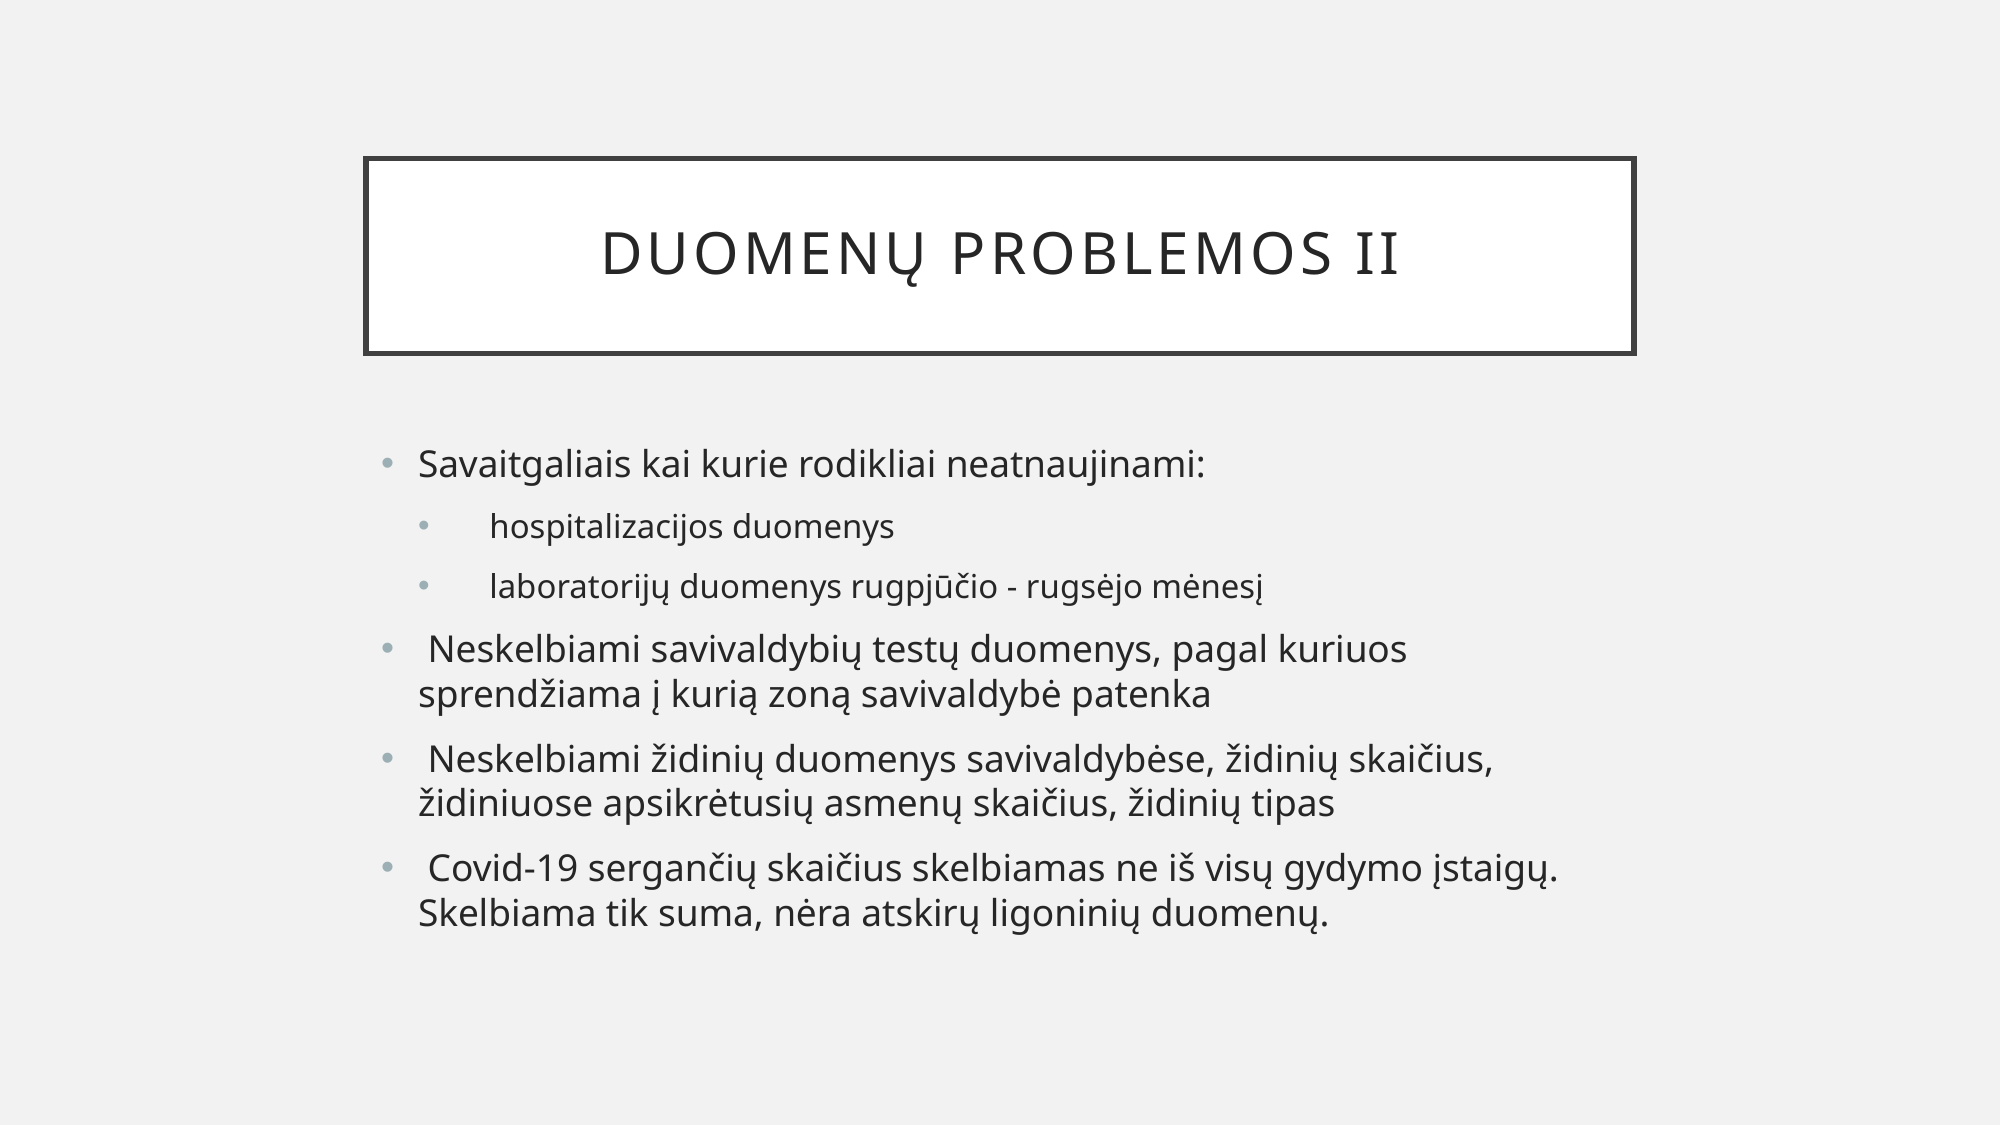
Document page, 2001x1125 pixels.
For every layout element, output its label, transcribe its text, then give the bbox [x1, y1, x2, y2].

title Duomenų problemos II [363, 156, 1637, 356]
list Savaitgaliais kai kurie rodikliai neatnaujinami: hospitalizacijos duomenys laboratorijų duomenys rugpjūčio - rugsėjo mėnesį Neskelbiami savivaldybių testų duomenys, pagal kuriuos sprendžiama į kurią zoną savivaldybė patenka Neskelbiami židinių duomenys savivaldybėse, židinių skaičius, židiniuose apsikrėtusių asmenų skaičius, židinių tipas Covid-19 sergančių skaičius skelbiamas ne iš visų gydymo įstaigų. Skelbiama tik suma, nėra atskirų ligoninių duomenų. [366, 432, 1634, 942]
